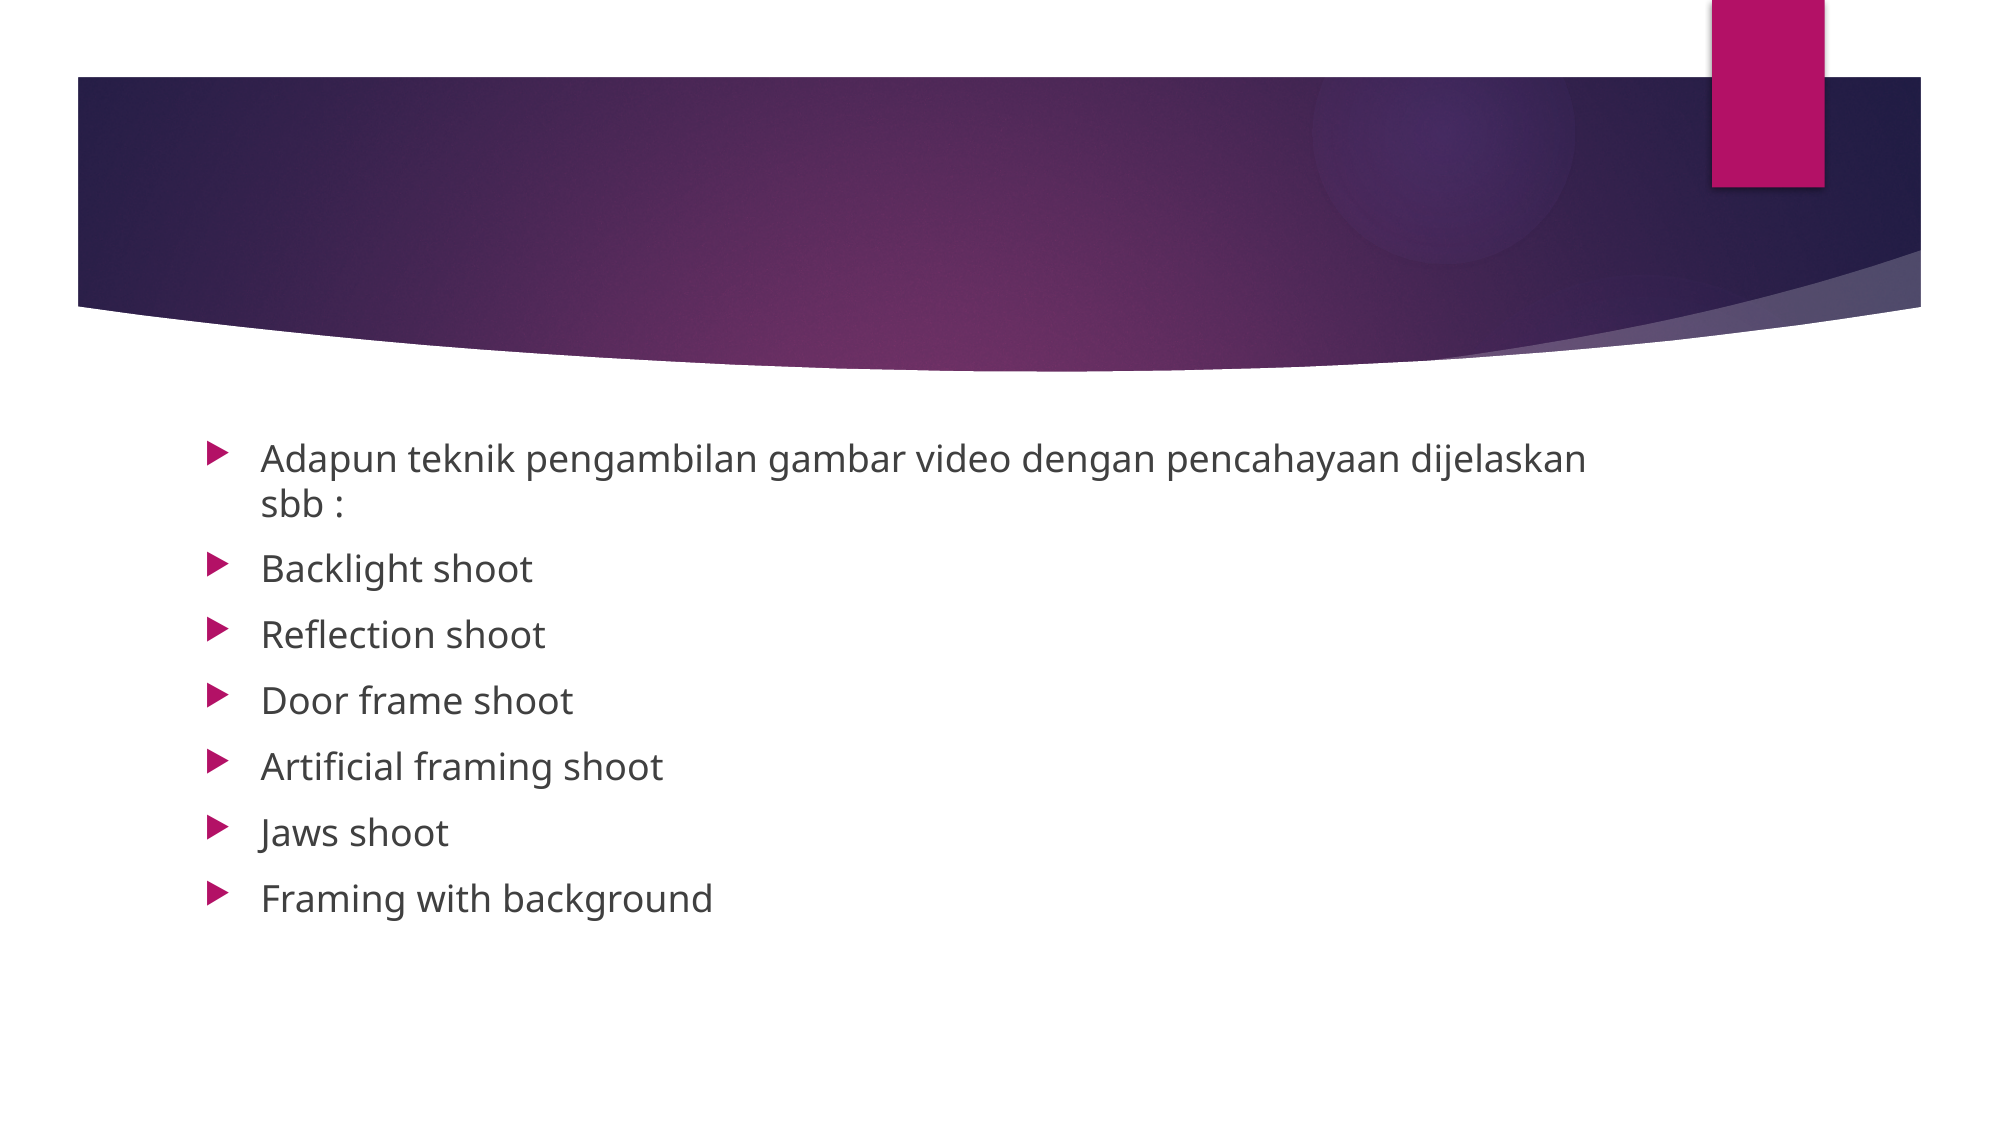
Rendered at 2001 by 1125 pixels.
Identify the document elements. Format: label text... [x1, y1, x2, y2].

list Adapun teknik pengambilan gambar video dengan pencahayaan dijelaskan sbb : Backlight shoot Reflection shoot Door frame shoot Artificial framing shoot Jaws shoot Framing with background [189, 427, 1638, 988]
